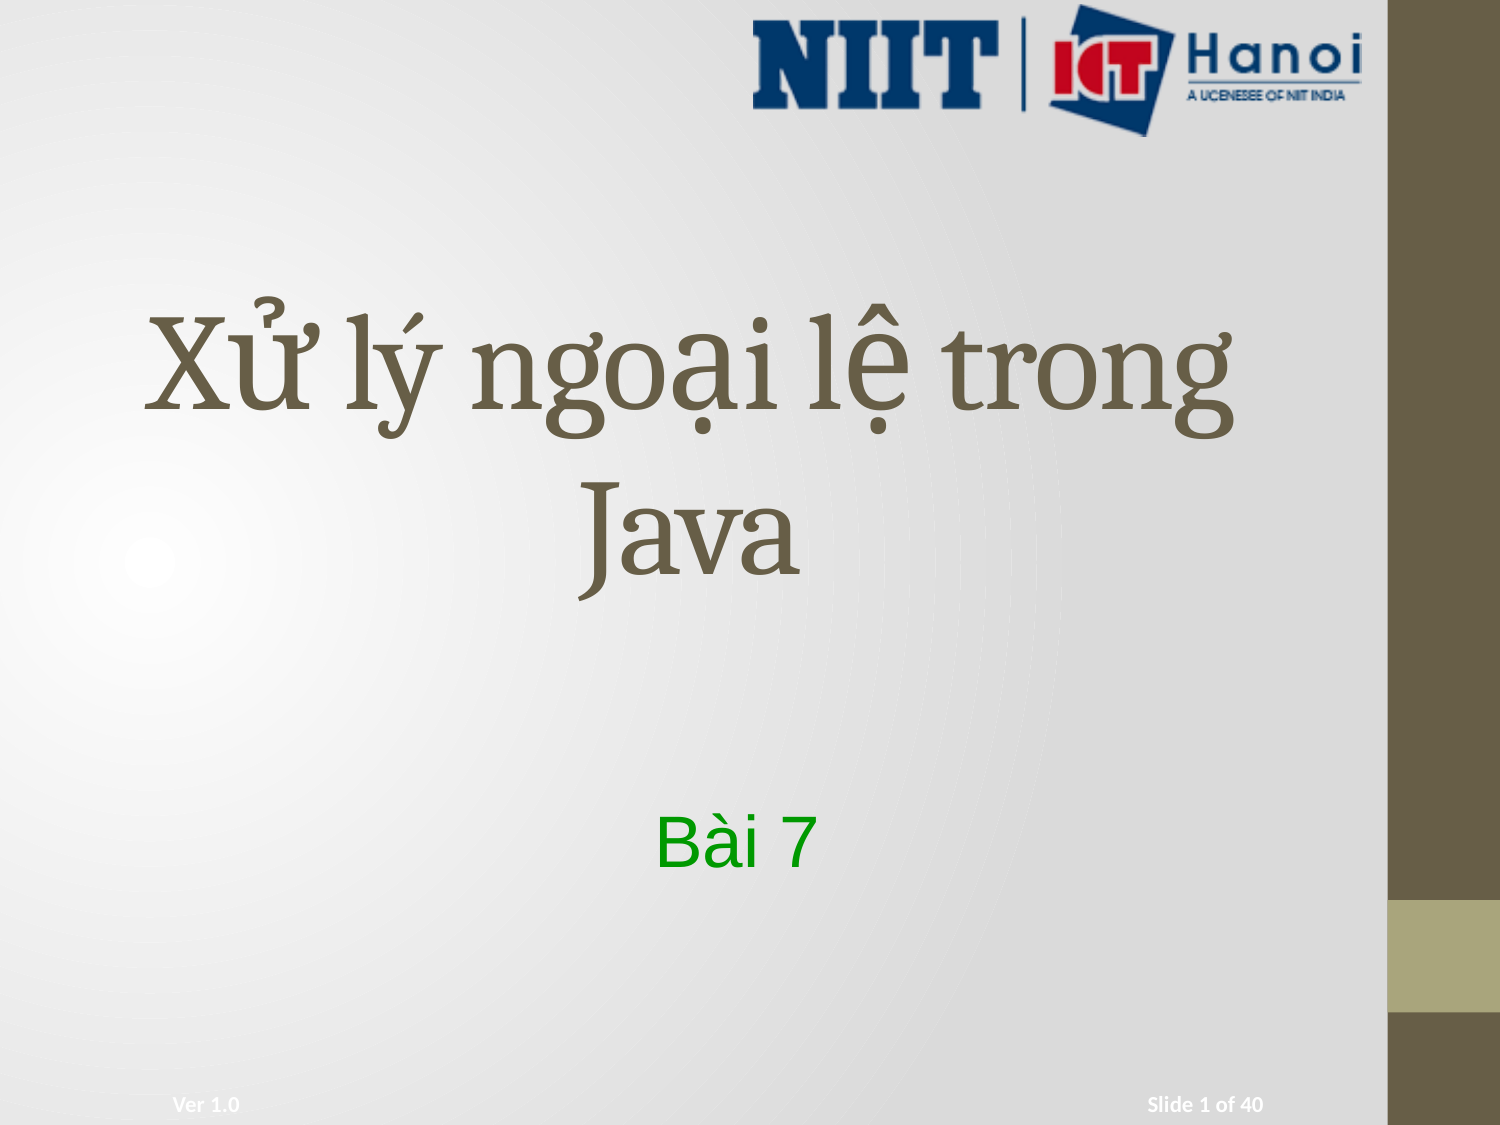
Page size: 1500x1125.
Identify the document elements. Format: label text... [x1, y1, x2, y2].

text_box Bài 7 [161, 788, 1313, 889]
picture [753, 4, 1362, 137]
title Xử lý ngoại lệ trong Java [74, 264, 1309, 683]
